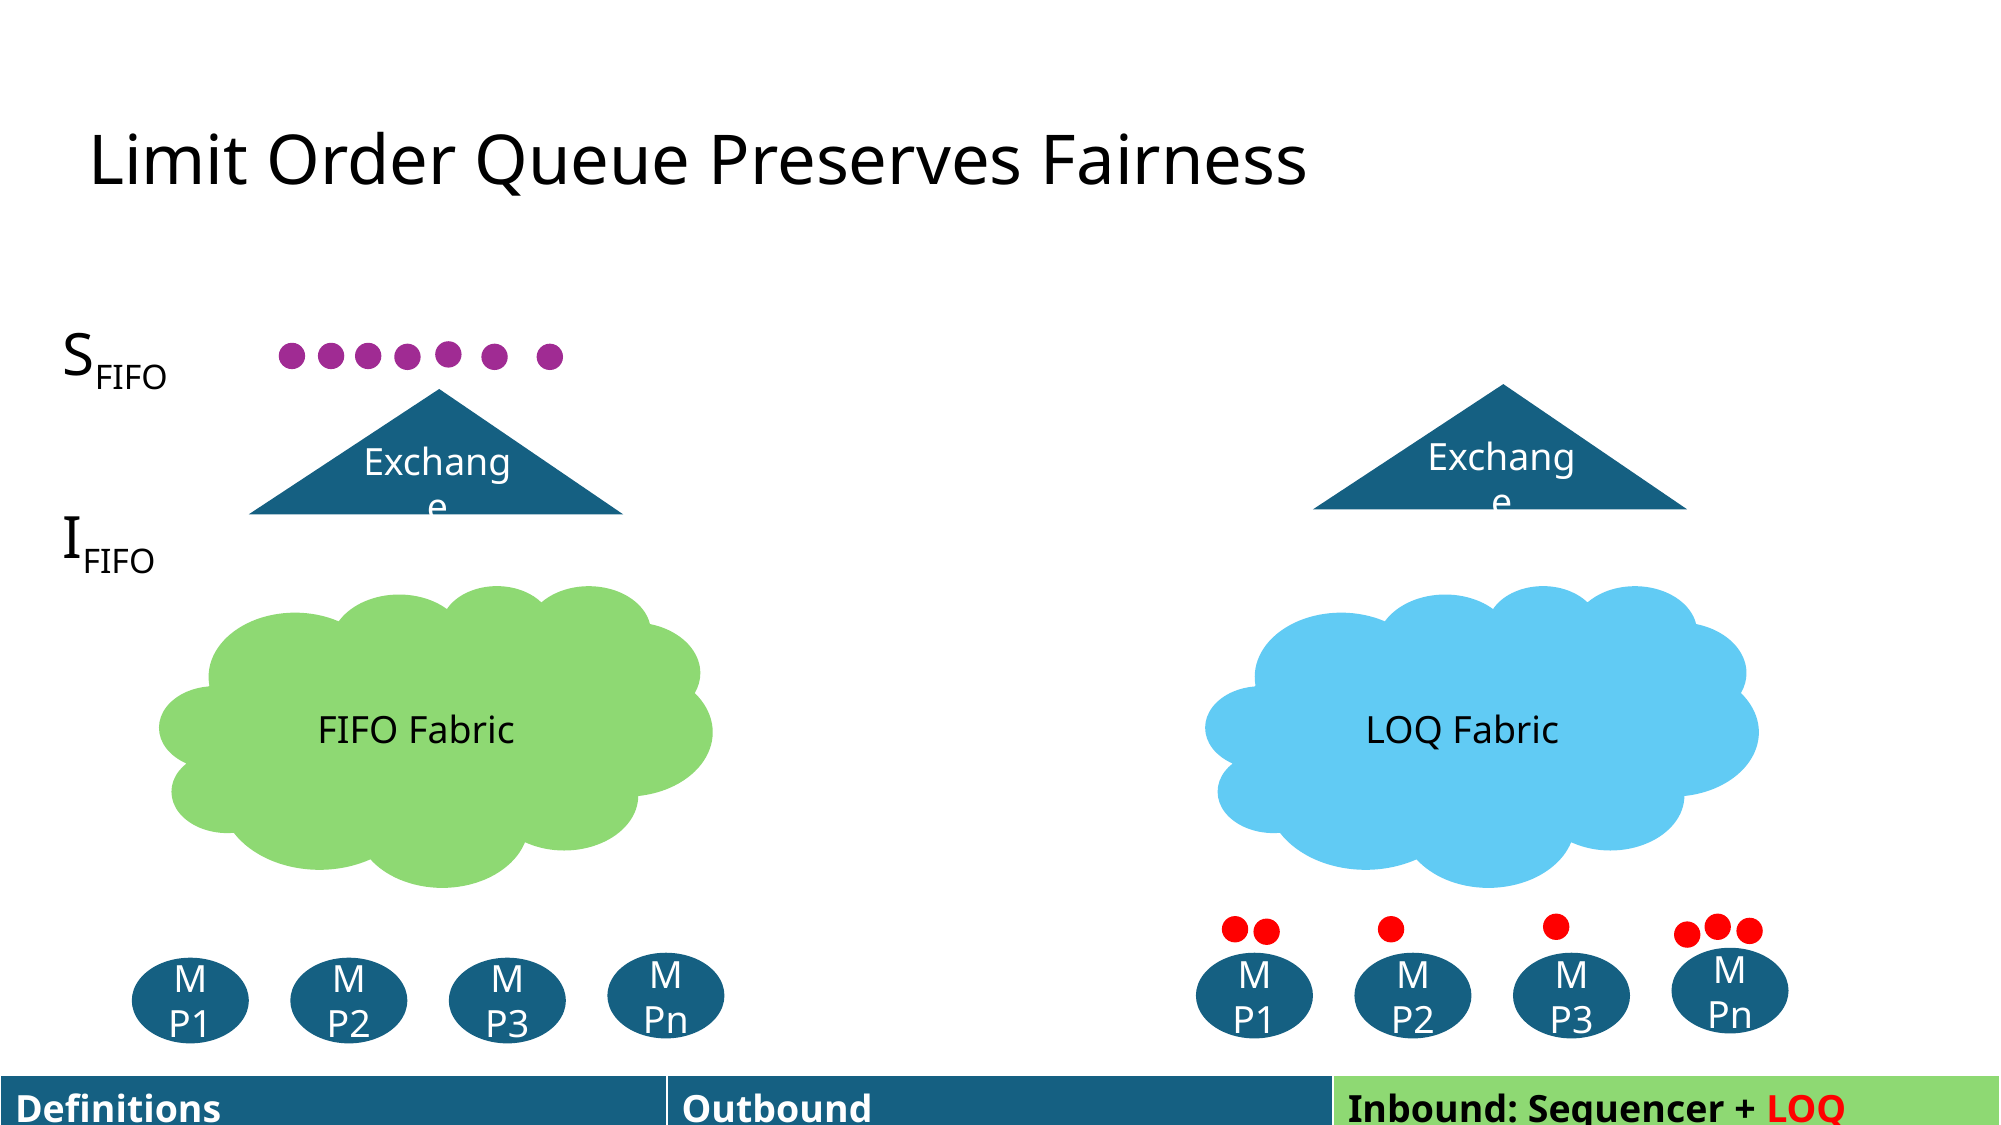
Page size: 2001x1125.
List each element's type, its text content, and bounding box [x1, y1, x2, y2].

text_box MP2 [1352, 951, 1474, 1040]
text_box MPn [605, 951, 727, 1040]
text_box [1220, 914, 1250, 945]
title Limit Order Queue Preserves Fairness [68, 97, 1932, 223]
text_box MP3 [447, 956, 568, 1045]
text_box IFIFO [48, 493, 217, 588]
text_box [479, 342, 510, 372]
text_box [535, 342, 565, 372]
text_box MP1 [130, 956, 251, 1045]
text_box LOQ Fabric [1203, 584, 1761, 890]
text_box [1376, 914, 1406, 945]
table_header Definitions [1, 1076, 666, 1125]
text_box [392, 342, 423, 372]
text_box MP1 [1194, 951, 1315, 1040]
text_box [1251, 916, 1282, 947]
text_box Exchange [1307, 382, 1693, 511]
text_box MPn [1669, 946, 1791, 1036]
text_box MP3 [1511, 951, 1632, 1040]
text_box [316, 341, 346, 371]
text_box Exchange [243, 387, 629, 516]
text_box [1702, 912, 1733, 942]
text_box FIFO Fabric [157, 584, 715, 890]
text_box [433, 339, 464, 370]
table_header Inbound: Sequencer + LOQ [1334, 1076, 1999, 1125]
text_box SFIFO [48, 309, 217, 404]
text_box [1734, 916, 1765, 946]
text_box [353, 341, 383, 371]
text_box [277, 341, 307, 371]
text_box [1672, 919, 1703, 950]
table_header Outbound [668, 1076, 1332, 1125]
text_box [1541, 912, 1571, 942]
text_box MP2 [288, 956, 409, 1045]
